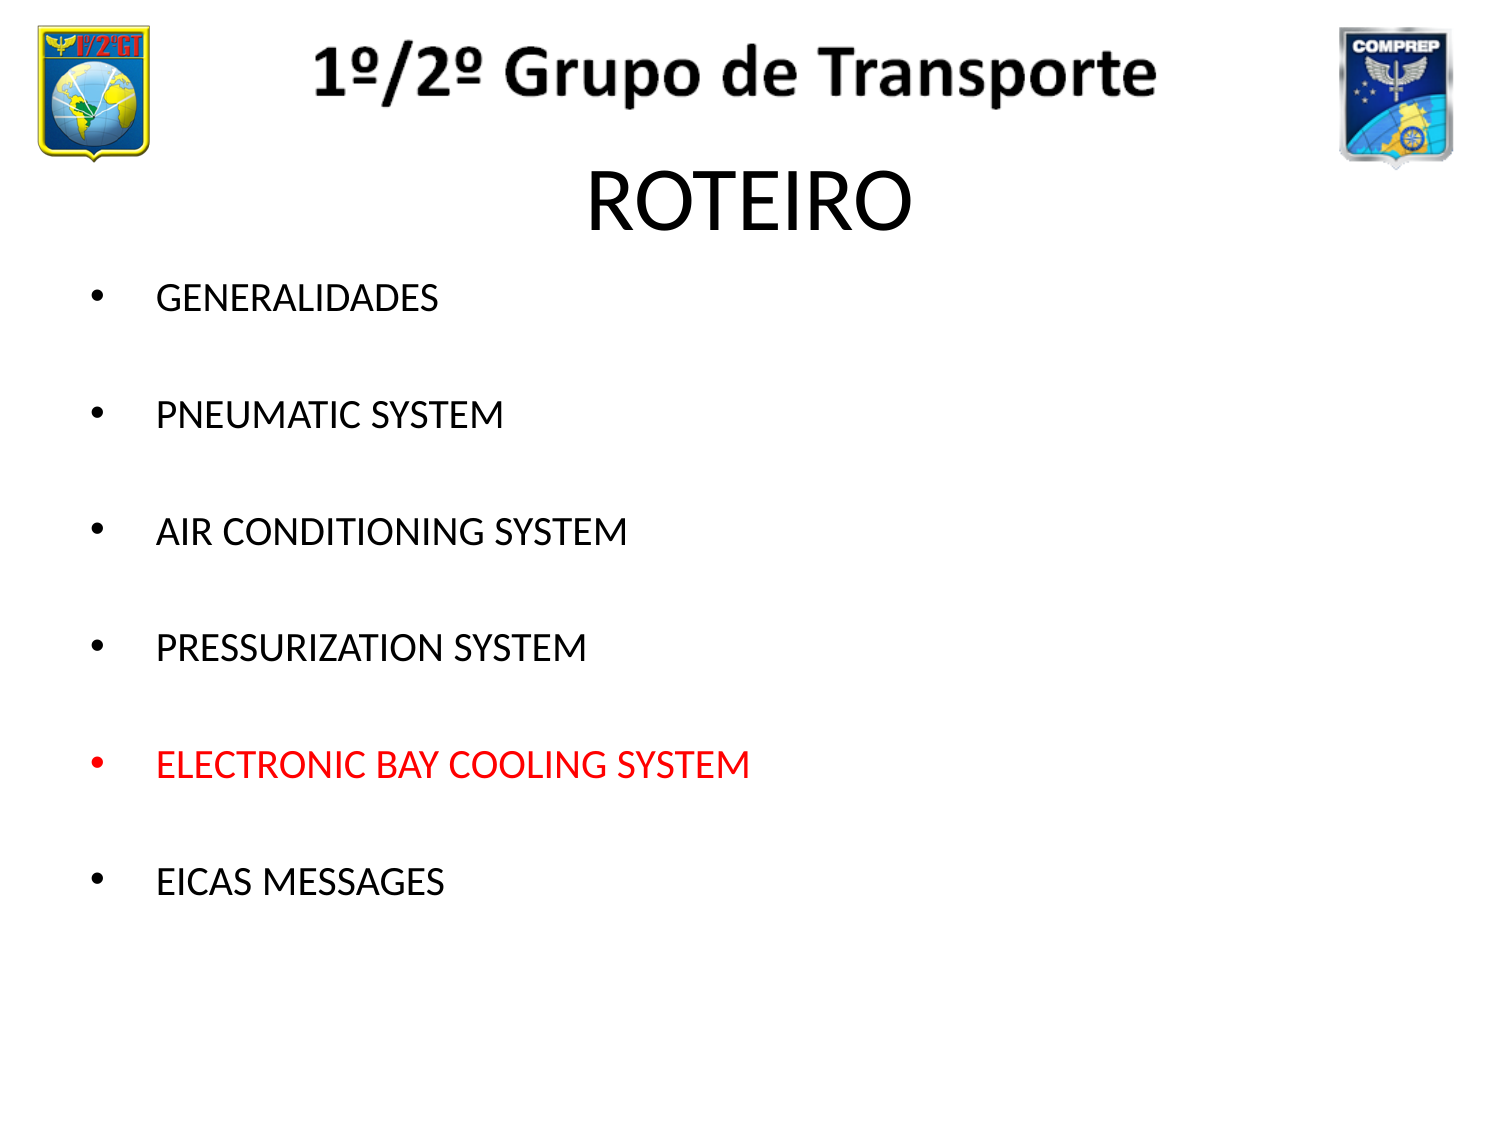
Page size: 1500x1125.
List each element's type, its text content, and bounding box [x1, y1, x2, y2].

title ROTEIRO [74, 44, 1426, 233]
picture [1338, 26, 1459, 173]
list GENERALIDADES PNEUMATIC SYSTEM AIR CONDITIONING SYSTEM PRESSURIZATION SYSTEM ELECTRONIC BAY COOLING SYSTEM EICAS MESSAGES [74, 262, 1426, 1006]
picture [35, 23, 151, 163]
picture [298, 37, 1178, 44]
